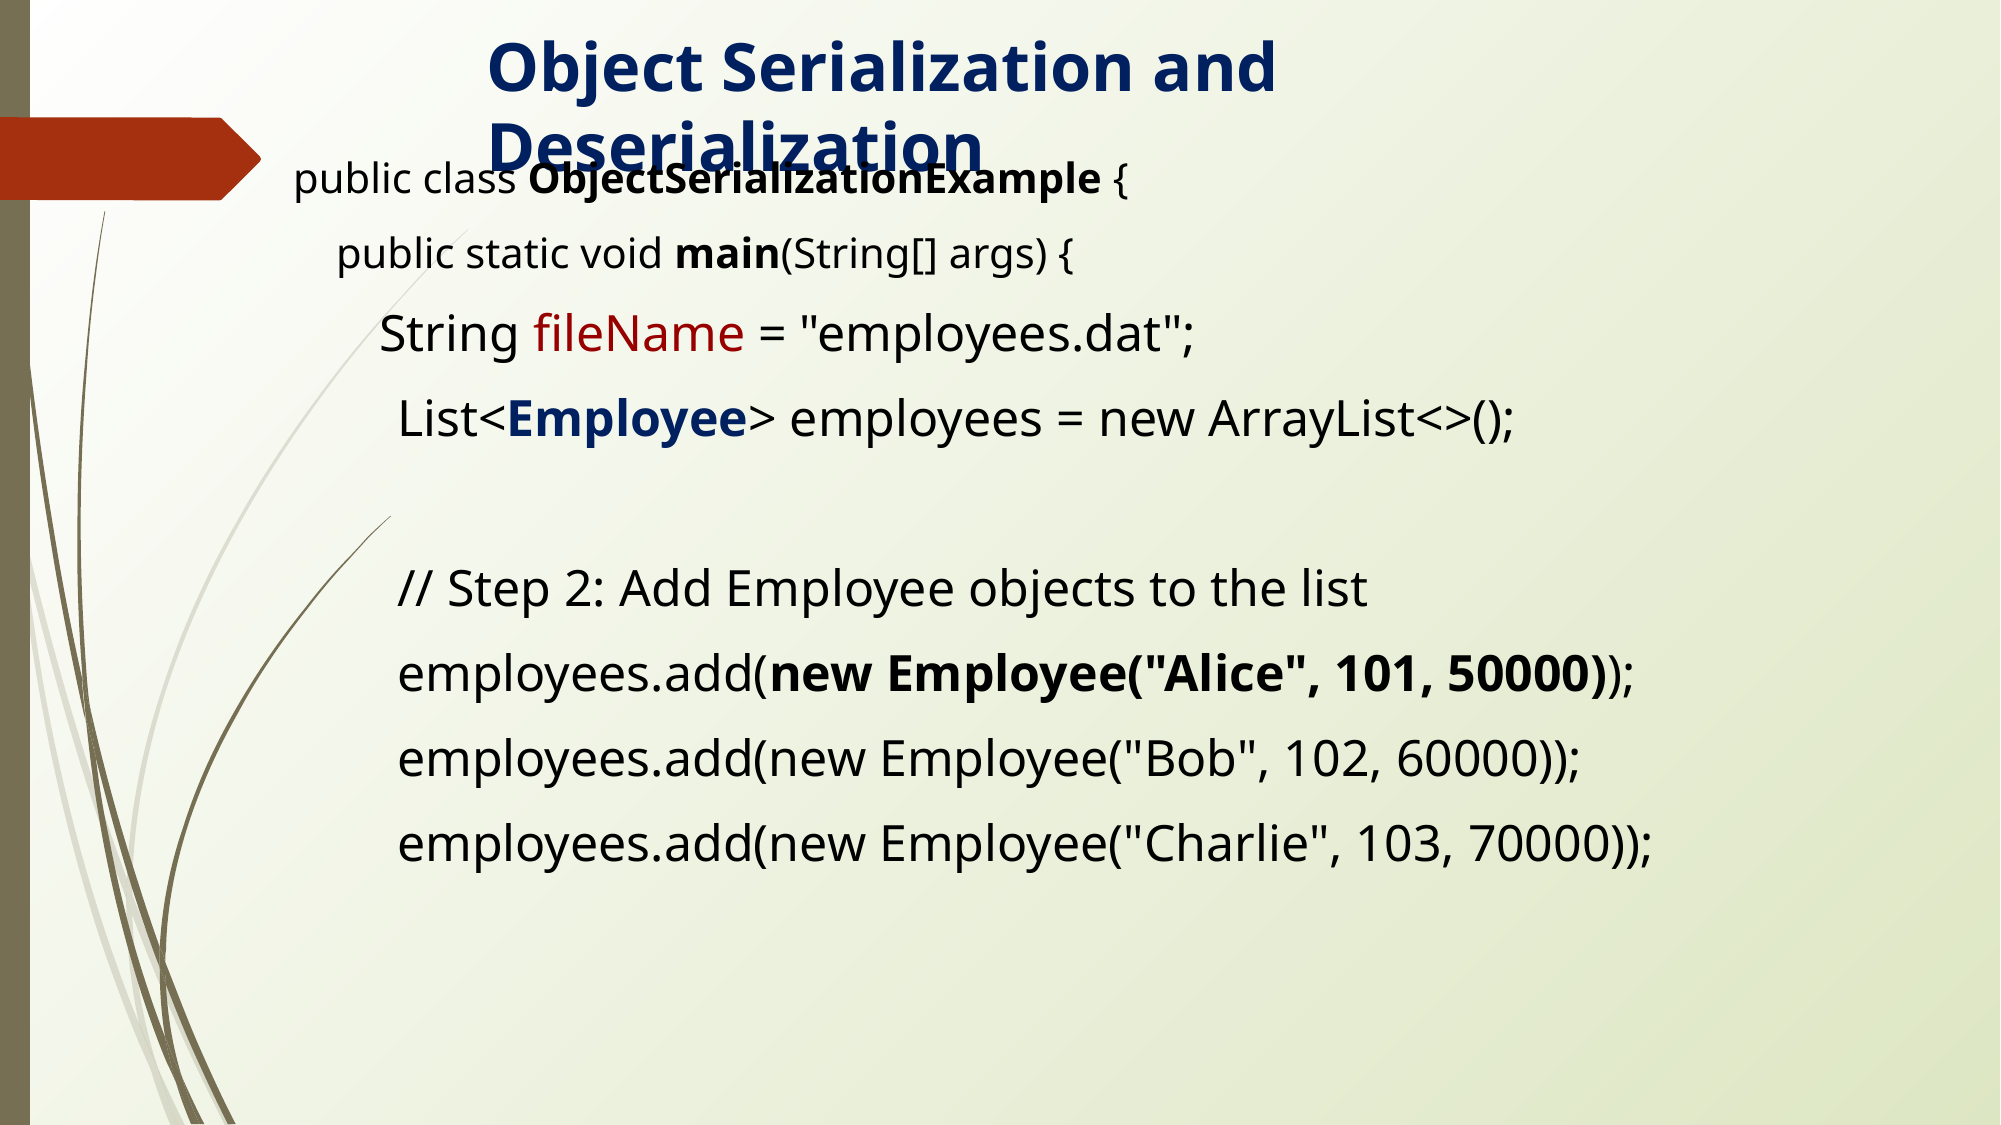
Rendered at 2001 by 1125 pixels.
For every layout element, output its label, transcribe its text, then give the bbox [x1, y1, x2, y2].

text_box Object Serialization and Deserialization [470, 17, 1789, 144]
text_box public class ObjectSerializationExample { public static void main(String[] args) { String fileName = "employees.dat"; List<Employee> employees = new ArrayList<>(); // Step 2: Add Employee objects to the list employees.add(new Employee("Alice", 101, 50000)); employees.add(new Employee("Bob", 102, 60000)); employees.add(new Employee("Charlie", 103, 70000)); [278, 144, 1965, 1030]
text_box [162, 101, 1718, 163]
